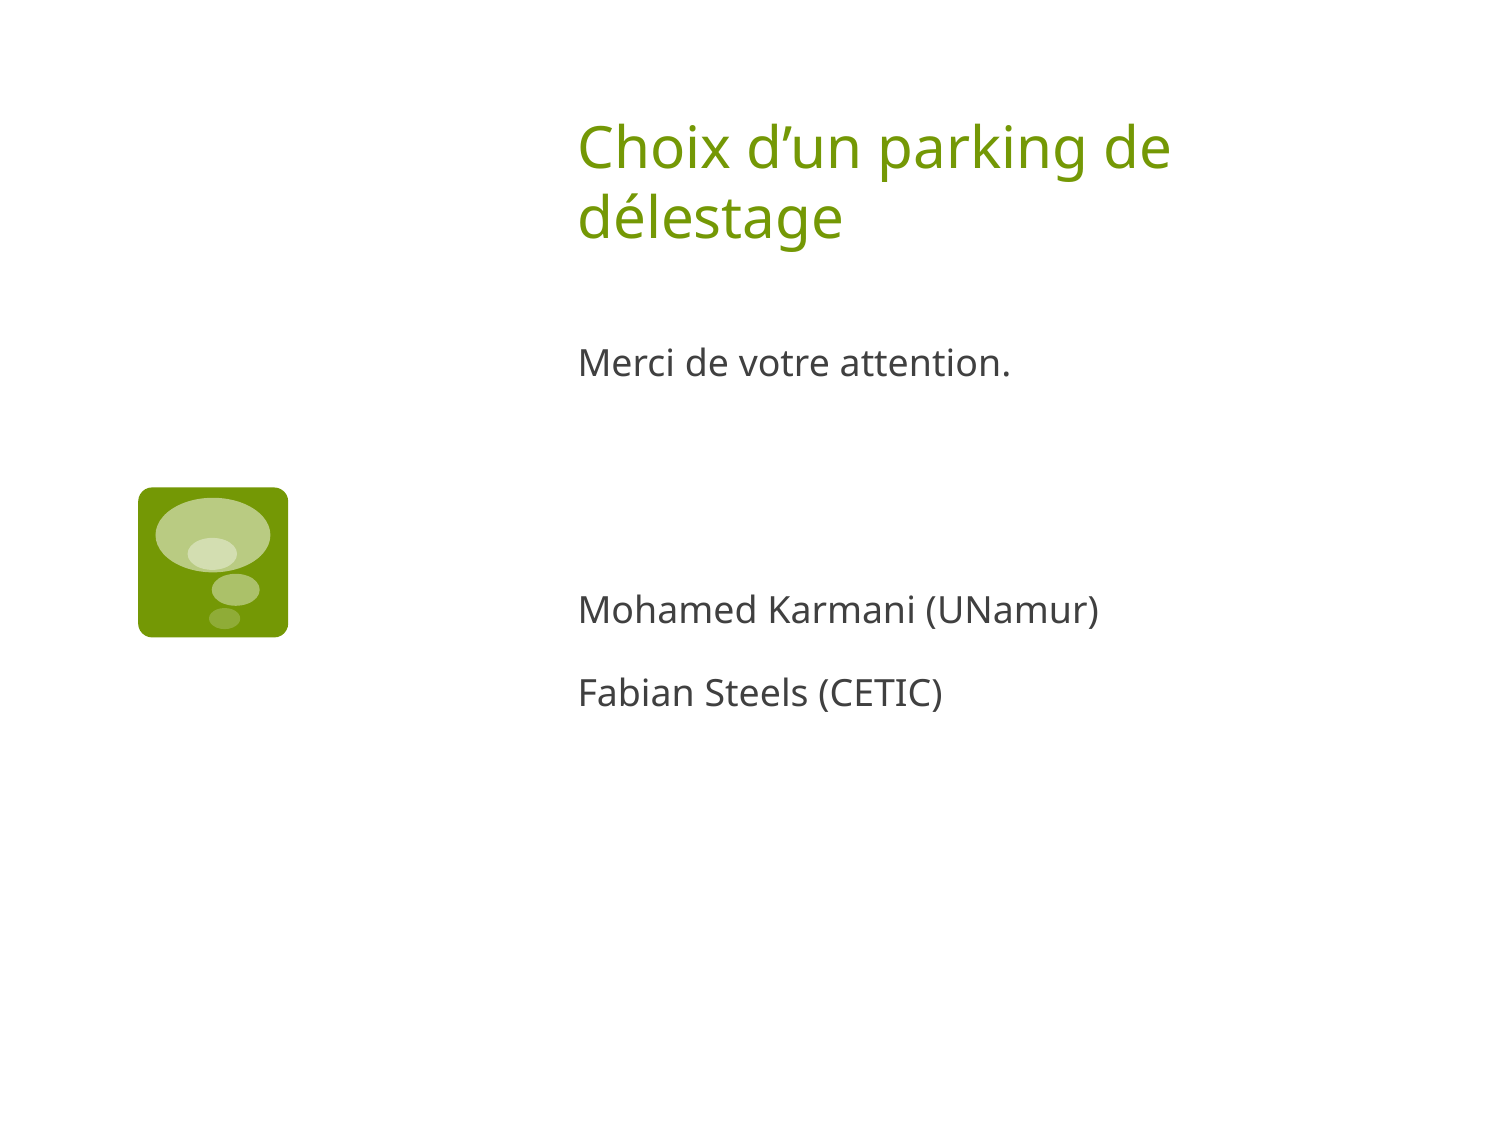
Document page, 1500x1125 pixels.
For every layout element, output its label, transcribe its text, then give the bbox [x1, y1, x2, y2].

title Choix d’un parking de délestage [562, 112, 1375, 258]
list Merci de votre attention. Mohamed Karmani (UNamur) Fabian Steels (CETIC) [562, 331, 1374, 1005]
